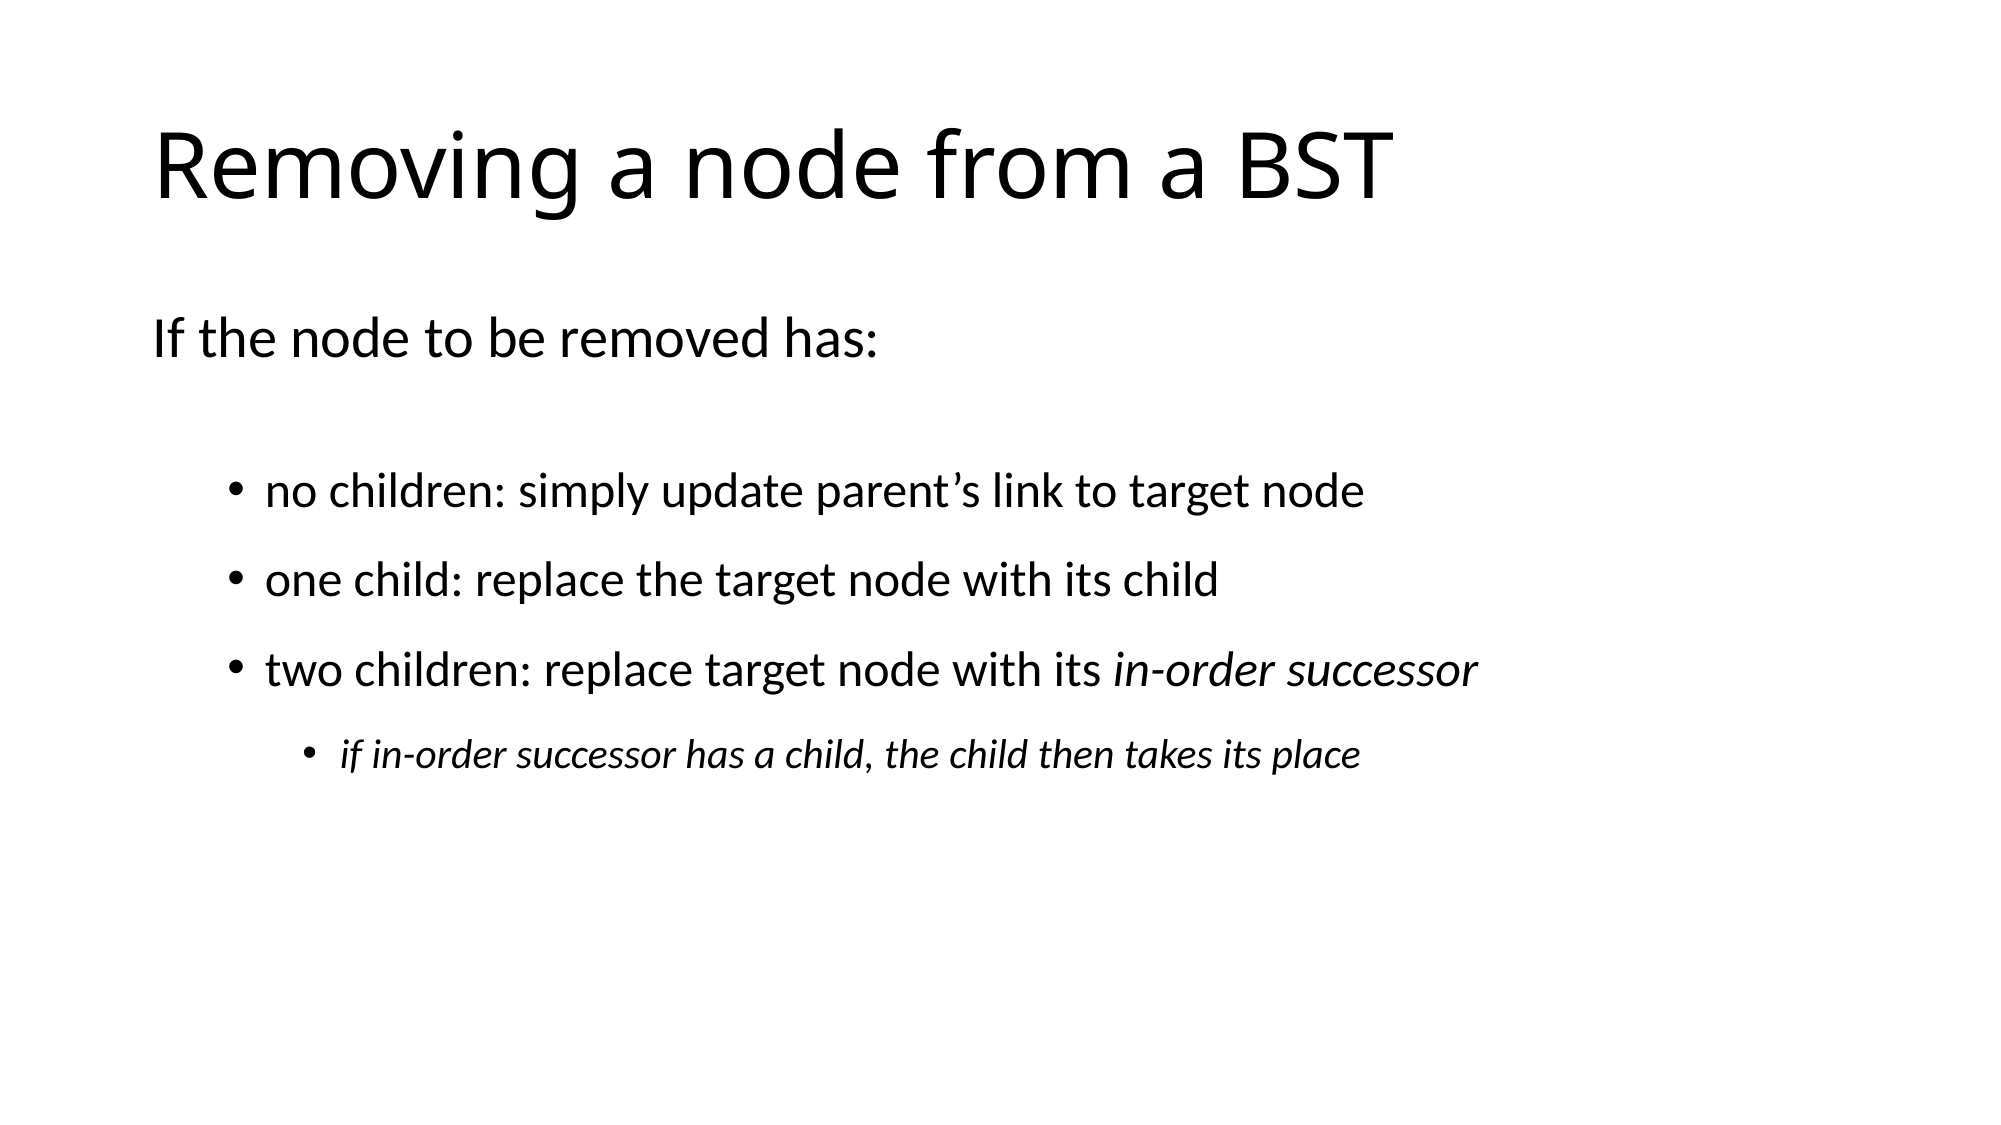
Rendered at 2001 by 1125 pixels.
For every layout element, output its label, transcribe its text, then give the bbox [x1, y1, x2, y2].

title Removing a node from a BST [137, 59, 1863, 278]
list If the node to be removed has: no children: simply update parent’s link to target node one child: replace the target node with its child two children: replace target node with its in-order successor if in-order successor has a child, the child then takes its place [137, 299, 1863, 1014]
